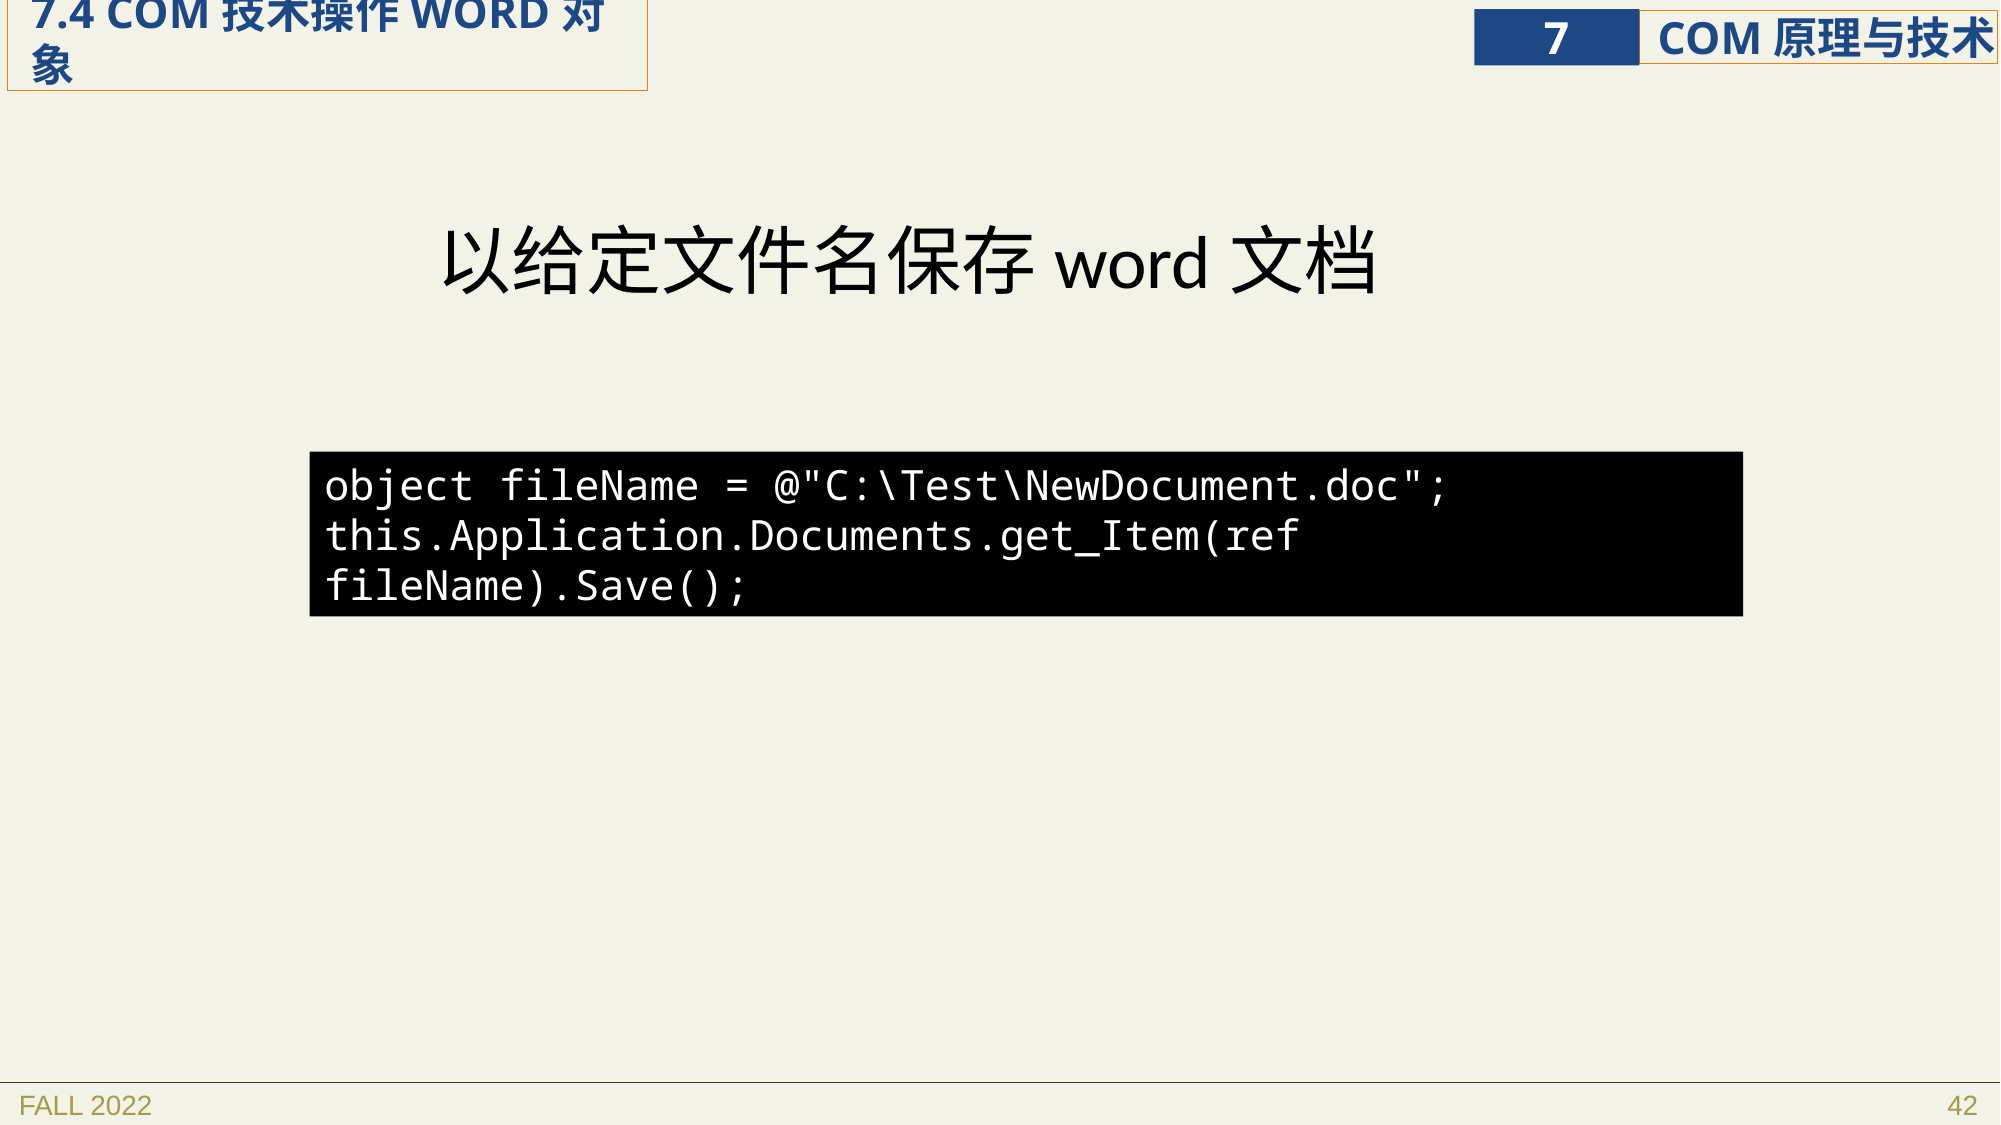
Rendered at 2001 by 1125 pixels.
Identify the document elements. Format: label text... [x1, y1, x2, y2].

text_box object fileName = @"C:\Test\NewDocument.doc"; this.Application.Documents.get_Item(ref fileName).Save(); [309, 451, 1744, 617]
title 以给定文件名保存word文档 [425, 177, 1542, 339]
